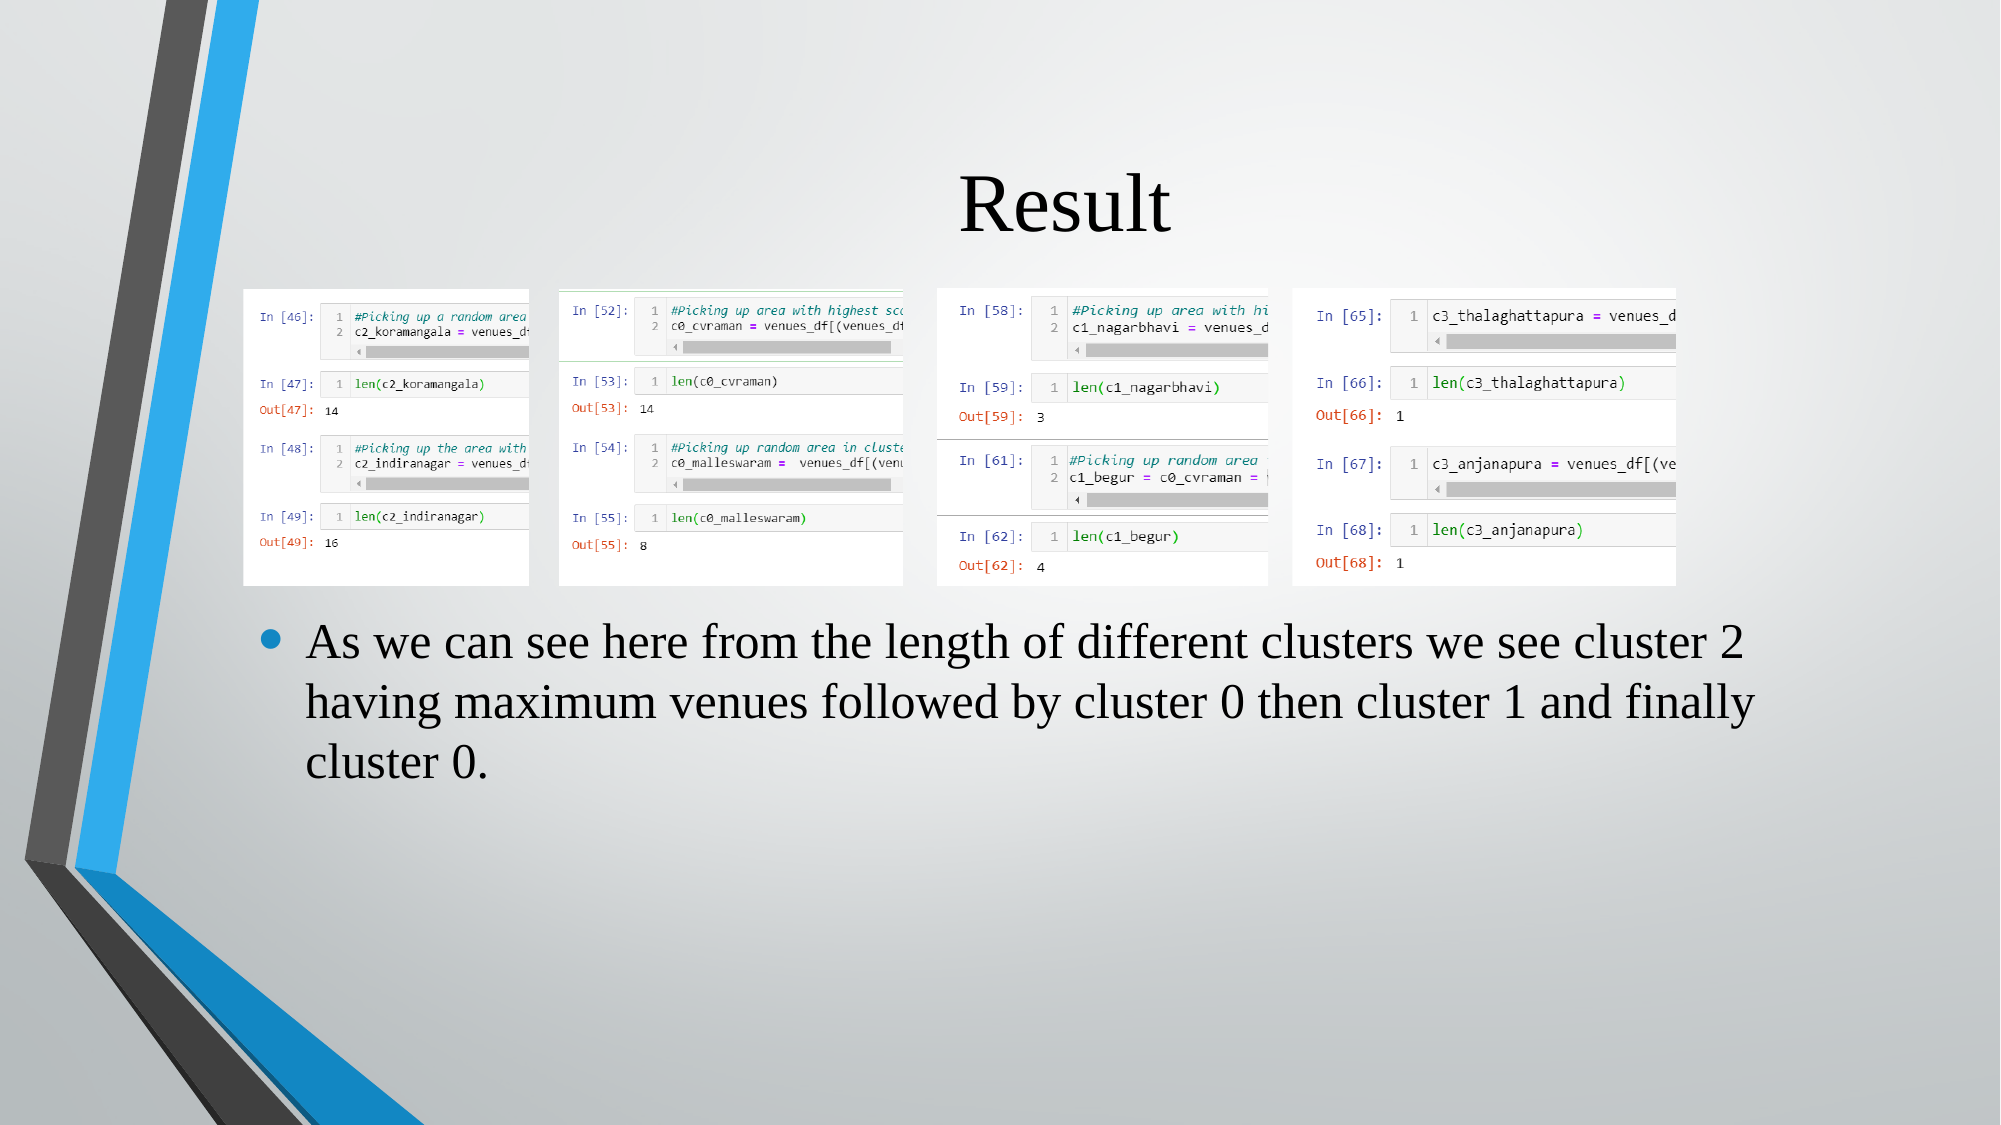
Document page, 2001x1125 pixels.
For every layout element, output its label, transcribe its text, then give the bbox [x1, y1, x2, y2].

list As we can see here from the length of different clusters we see cluster 2 having maximum venues followed by cluster 0 then cluster 1 and finally cluster 0. [243, 441, 1887, 955]
title Result [243, 54, 1887, 342]
picture [1292, 288, 1677, 586]
picture [558, 288, 904, 587]
picture [243, 288, 530, 586]
picture [936, 288, 1269, 586]
